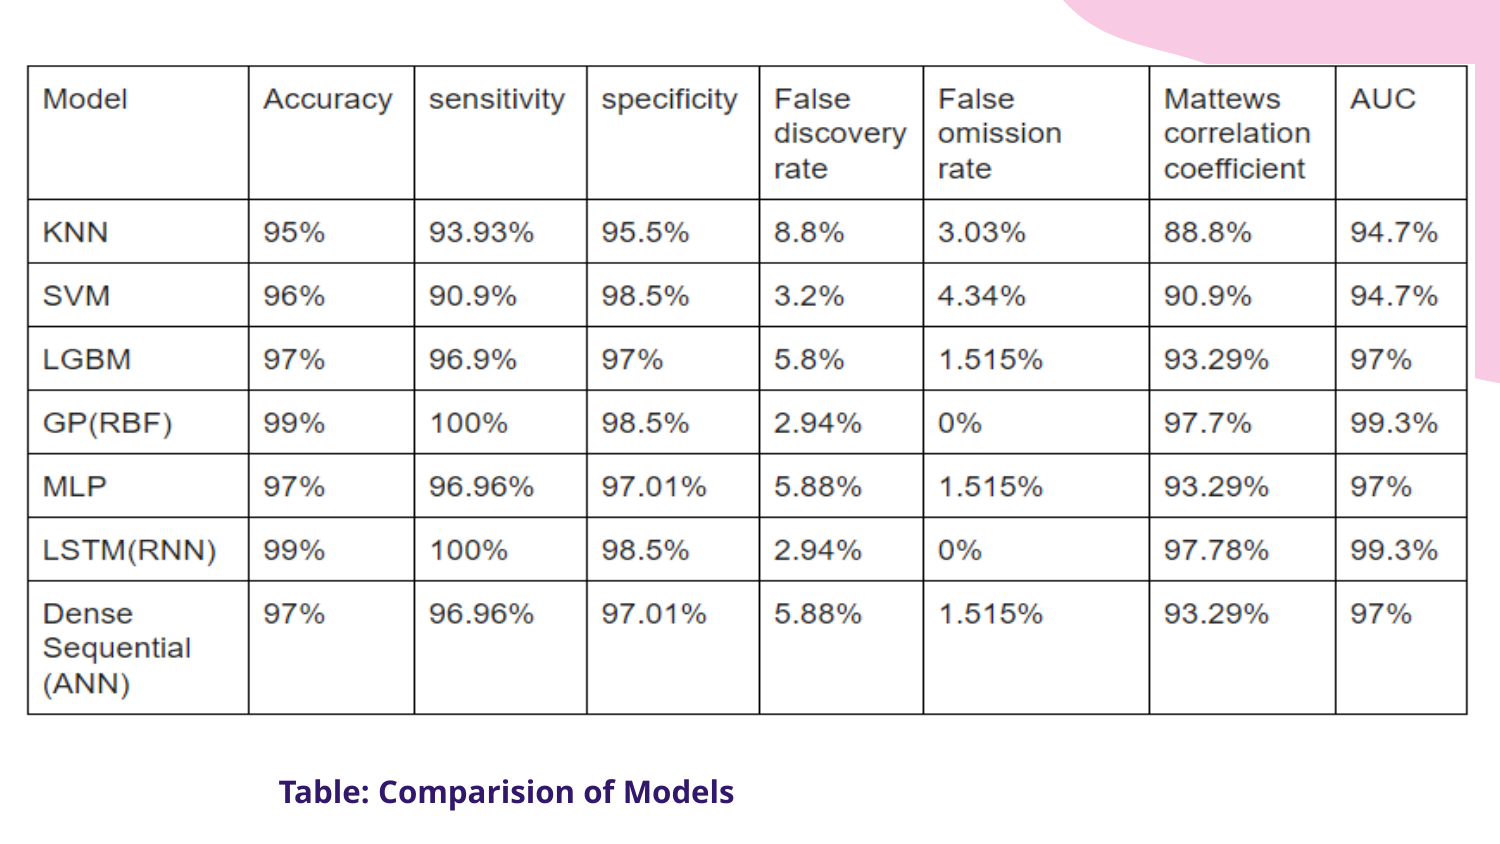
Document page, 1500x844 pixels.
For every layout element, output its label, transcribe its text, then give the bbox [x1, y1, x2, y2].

text_box Table: Comparision of Models [263, 757, 1147, 817]
picture [24, 64, 1475, 723]
